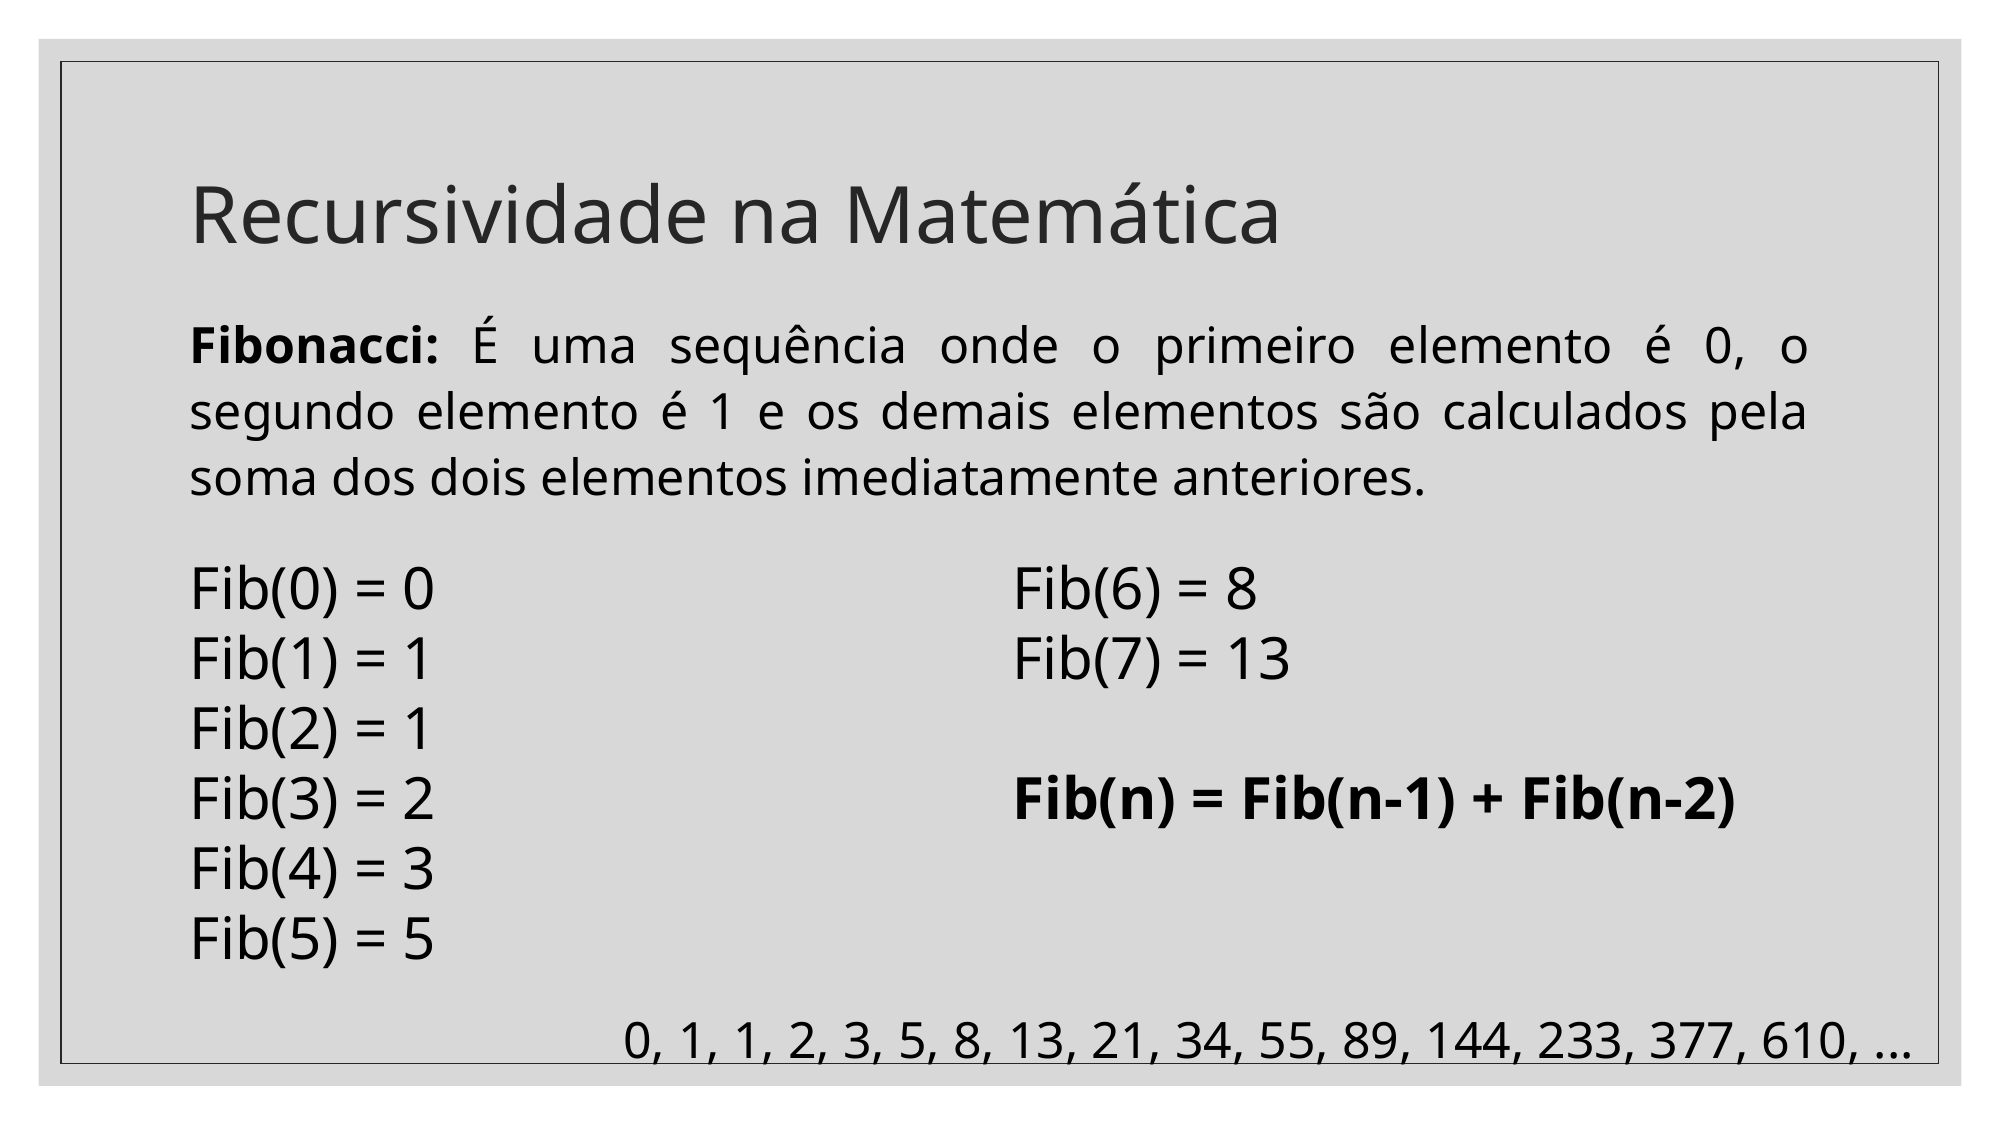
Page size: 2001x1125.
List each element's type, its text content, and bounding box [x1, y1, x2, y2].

text_box Fib(0) = 0 Fib(1) = 1 Fib(2) = 1 Fib(3) = 2 Fib(4) = 3 Fib(5) = 5 Fib(6) = 8 Fib(7) = 13 Fib(n) = Fib(n-1) + Fib(n-2) [174, 544, 1851, 1019]
text_box 0, 1, 1, 2, 3, 5, 8, 13, 21, 34, 55, 89, 144, 233, 377, 610, ... [608, 1000, 1930, 1076]
list Fibonacci: É uma sequência onde o primeiro elemento é 0, o segundo elemento é 1 e os demais elementos são calculados pela soma dos dois elementos imediatamente anteriores. [174, 300, 1825, 544]
title Recursividade na Matemática [174, 105, 1825, 300]
